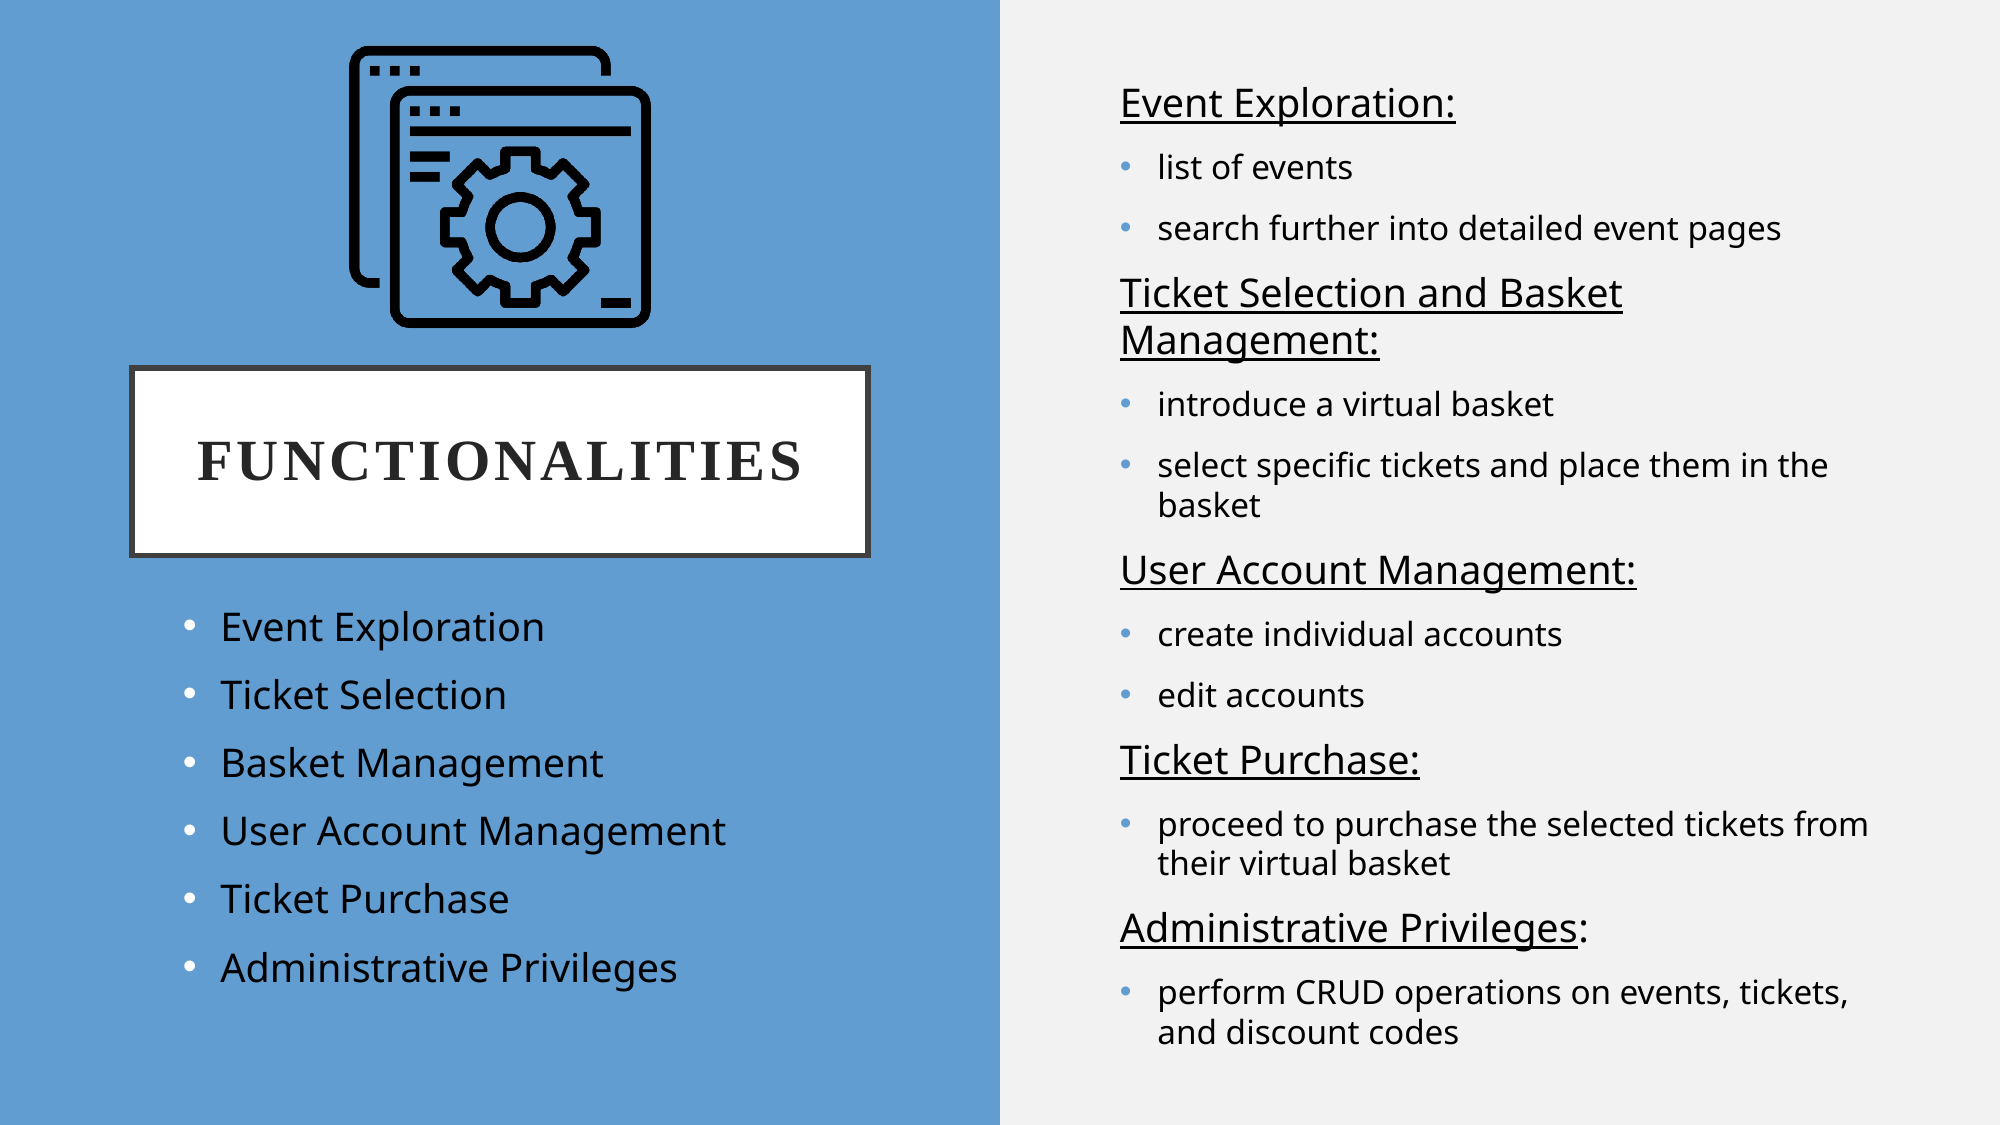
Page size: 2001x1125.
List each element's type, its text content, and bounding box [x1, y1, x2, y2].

title FUNCTIONALITIES [129, 365, 871, 558]
list Event Exploration: list of events search further into detailed event pages Ticket Selection and Basket Management: introduce a virtual basket select specific tickets and place them in the basket User Account Management: create individual accounts edit accounts Ticket Purchase: proceed to purchase the selected tickets from their virtual basket Administrative Privileges: perform CRUD operations on events, tickets, and discount codes [1104, 70, 1895, 1084]
picture [349, 35, 651, 338]
text_box Event Exploration Ticket Selection Basket Management User Account Management Ticket Purchase Administrative Privileges [168, 593, 786, 1007]
